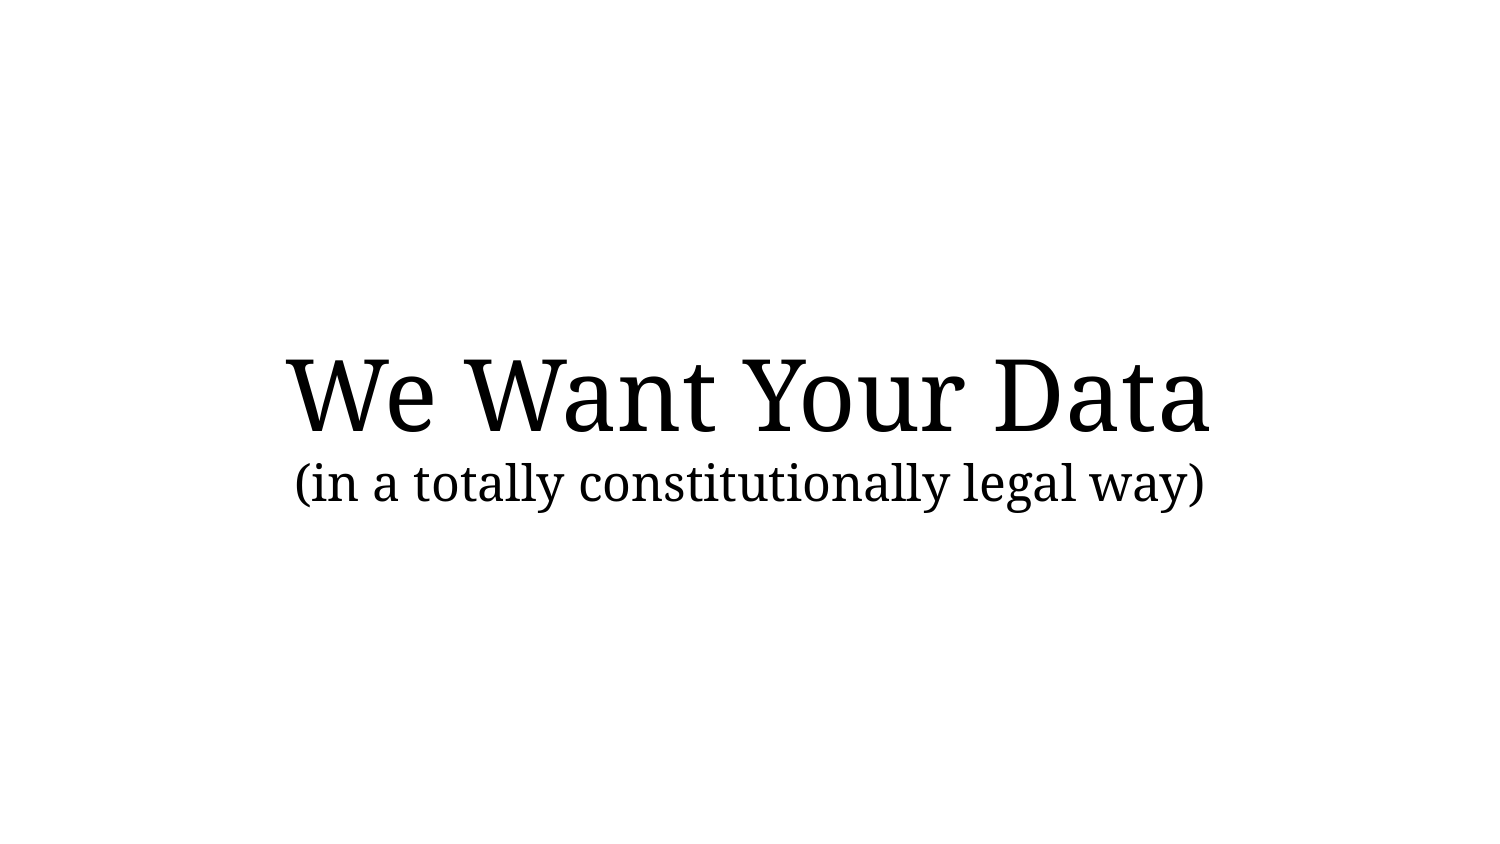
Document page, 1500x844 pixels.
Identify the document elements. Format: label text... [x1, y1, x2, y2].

text_box We Want Your Data (in a totally constitutionally legal way) [242, 343, 1258, 500]
